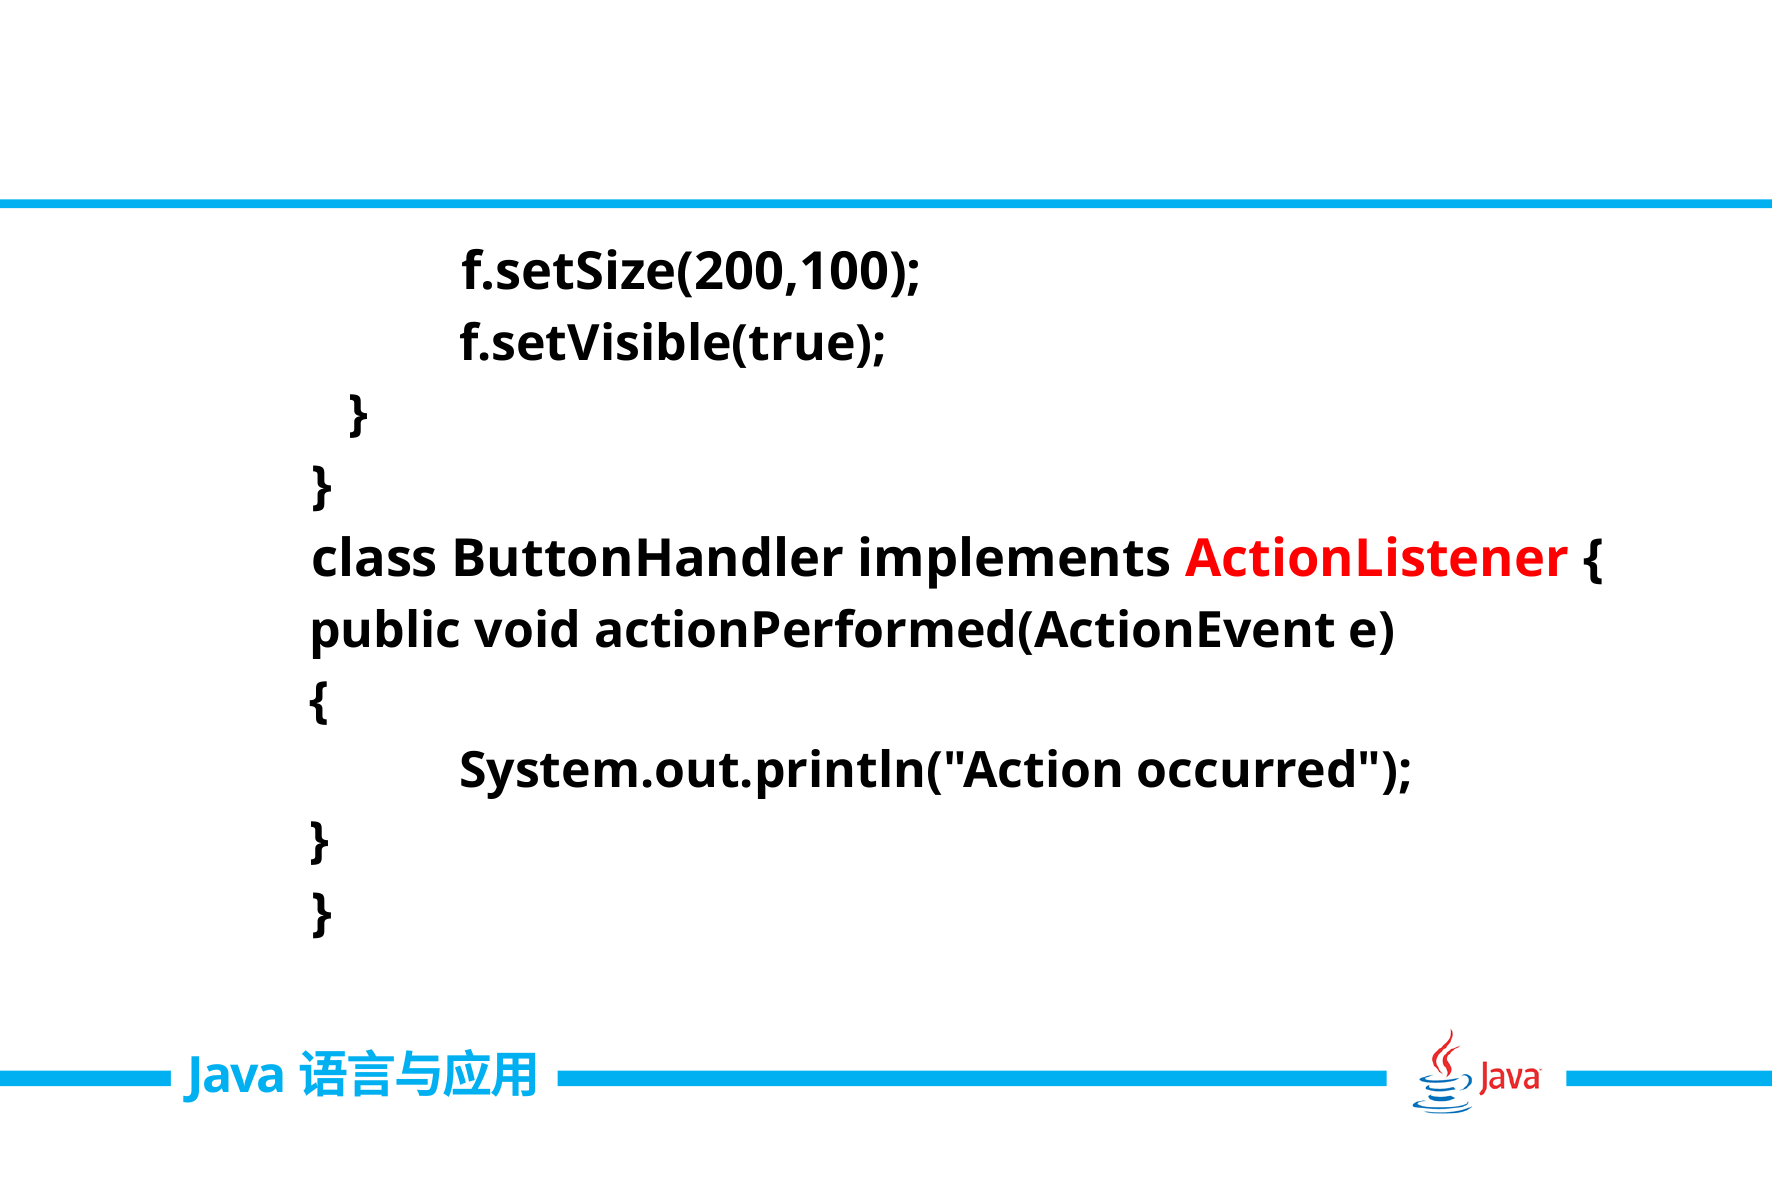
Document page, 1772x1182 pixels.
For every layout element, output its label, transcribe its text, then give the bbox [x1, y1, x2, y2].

picture [1386, 1019, 1567, 1117]
list f.setSize(200,100); f.setVisible(true); } } class ButtonHandler implements ActionListener { public void actionPerformed(ActionEvent e) { System.out.println("Action occurred"); } } [80, 228, 1677, 1009]
